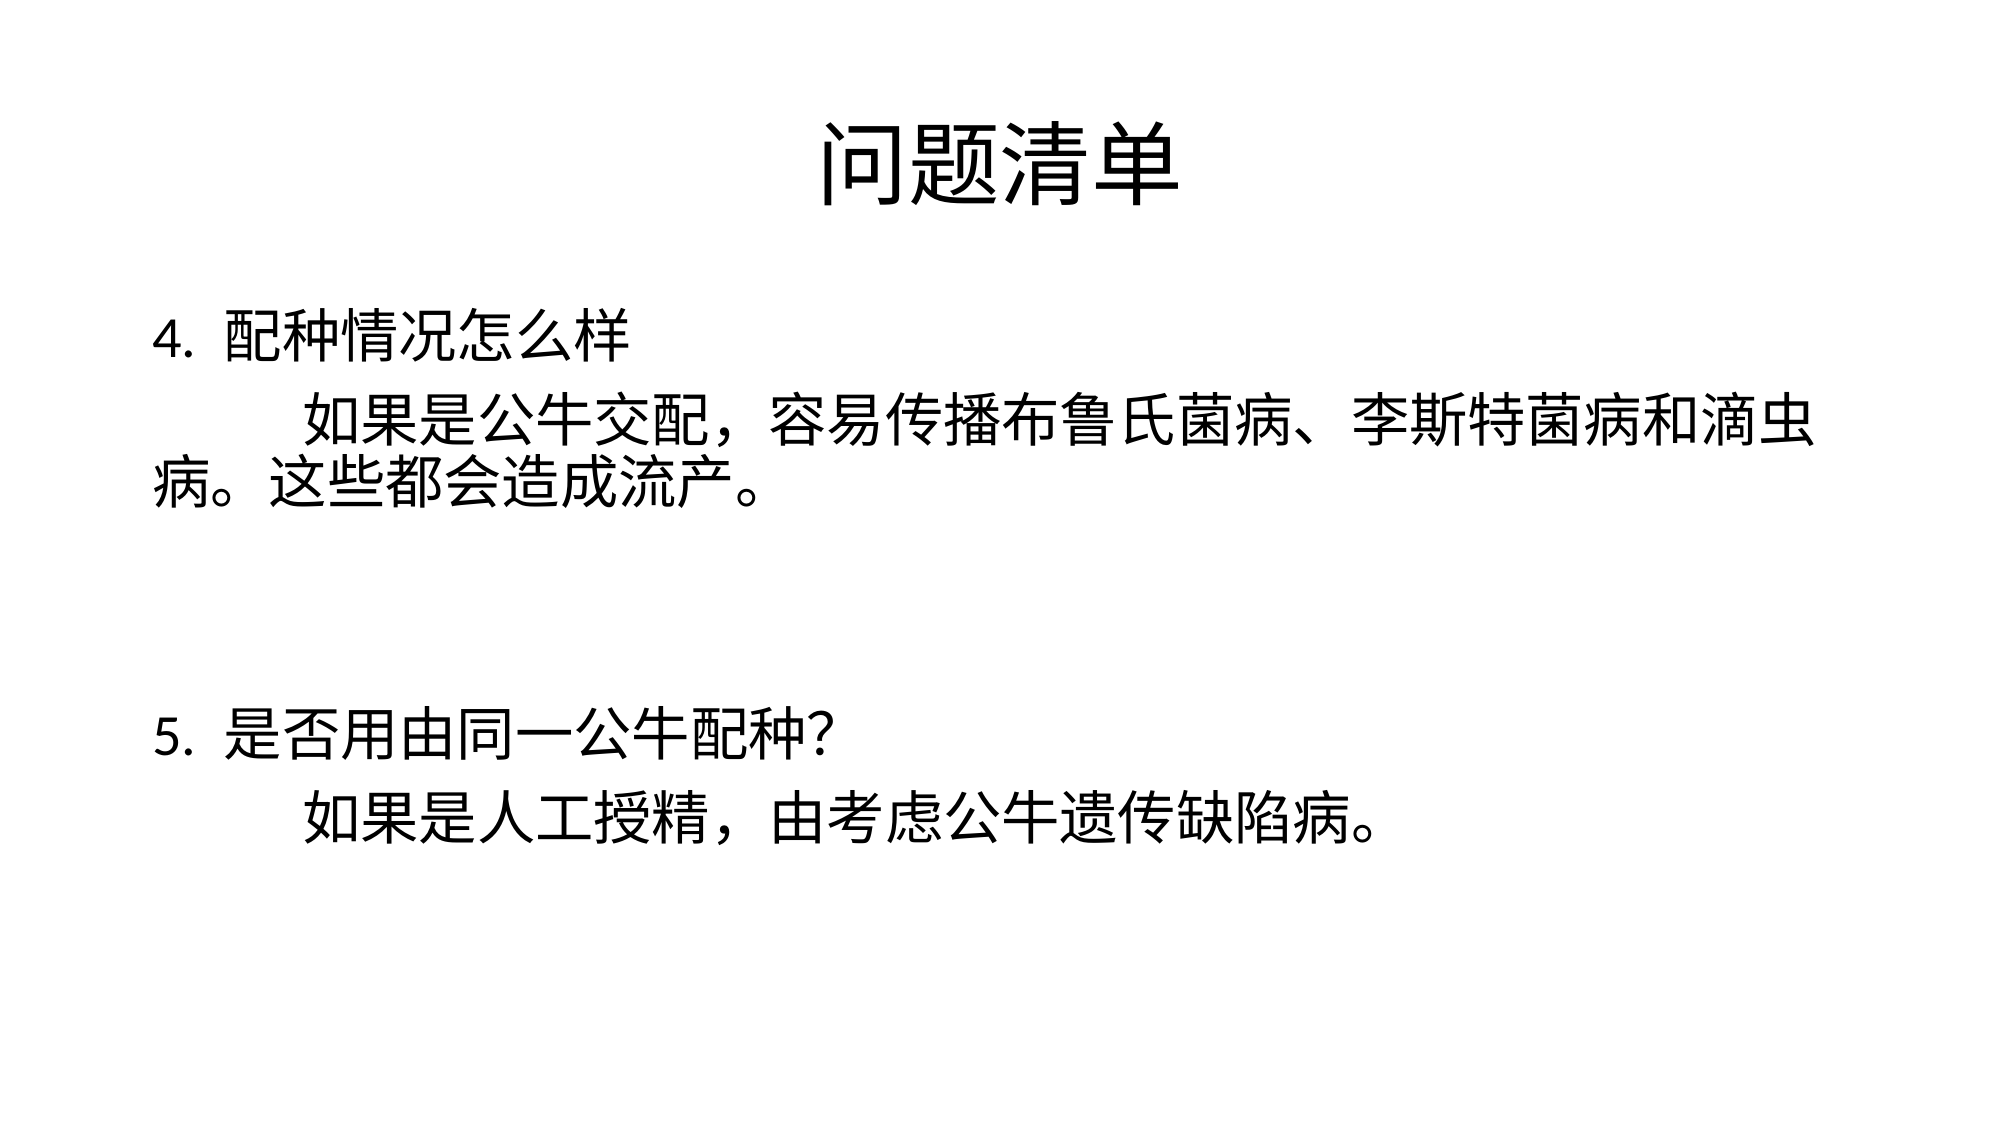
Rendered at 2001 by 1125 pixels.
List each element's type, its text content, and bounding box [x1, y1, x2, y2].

title 问题清单 [137, 59, 1863, 278]
list 4. 配种情况怎么样 如果是公牛交配，容易传播布鲁氏菌病、李斯特菌病和滴虫病。这些都会造成流产。 5. 是否用由同一公牛配种？ 如果是人工授精，由考虑公牛遗传缺陷病。 [137, 299, 1863, 1014]
